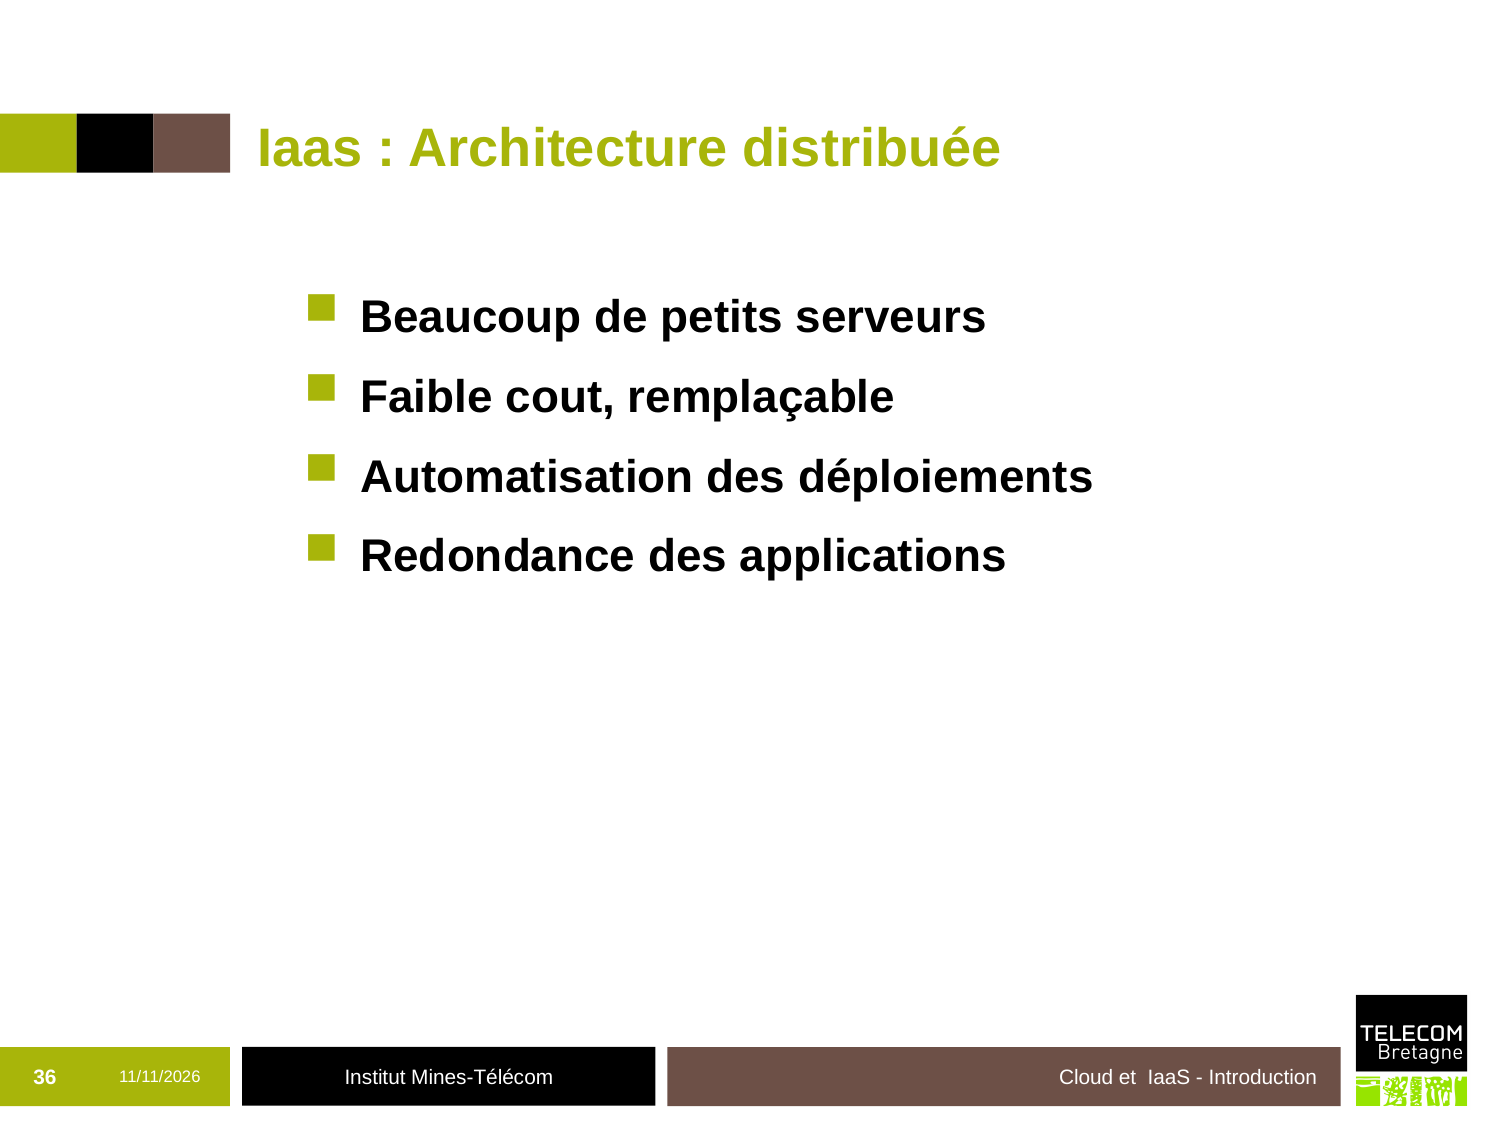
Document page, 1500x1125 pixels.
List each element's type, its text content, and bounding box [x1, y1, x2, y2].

footer Cloud et IaaS - Introduction [667, 1046, 1341, 1106]
picture [1352, 991, 1471, 1110]
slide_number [89, 1046, 232, 1106]
text_box Beaucoup de petits serveurs Faible cout, remplaçable Automatisation des déploiements Redondance des applications [289, 278, 1473, 946]
title Iaas : Architecture distribuée [242, 0, 1425, 185]
slide_number 36 [1, 1046, 89, 1106]
